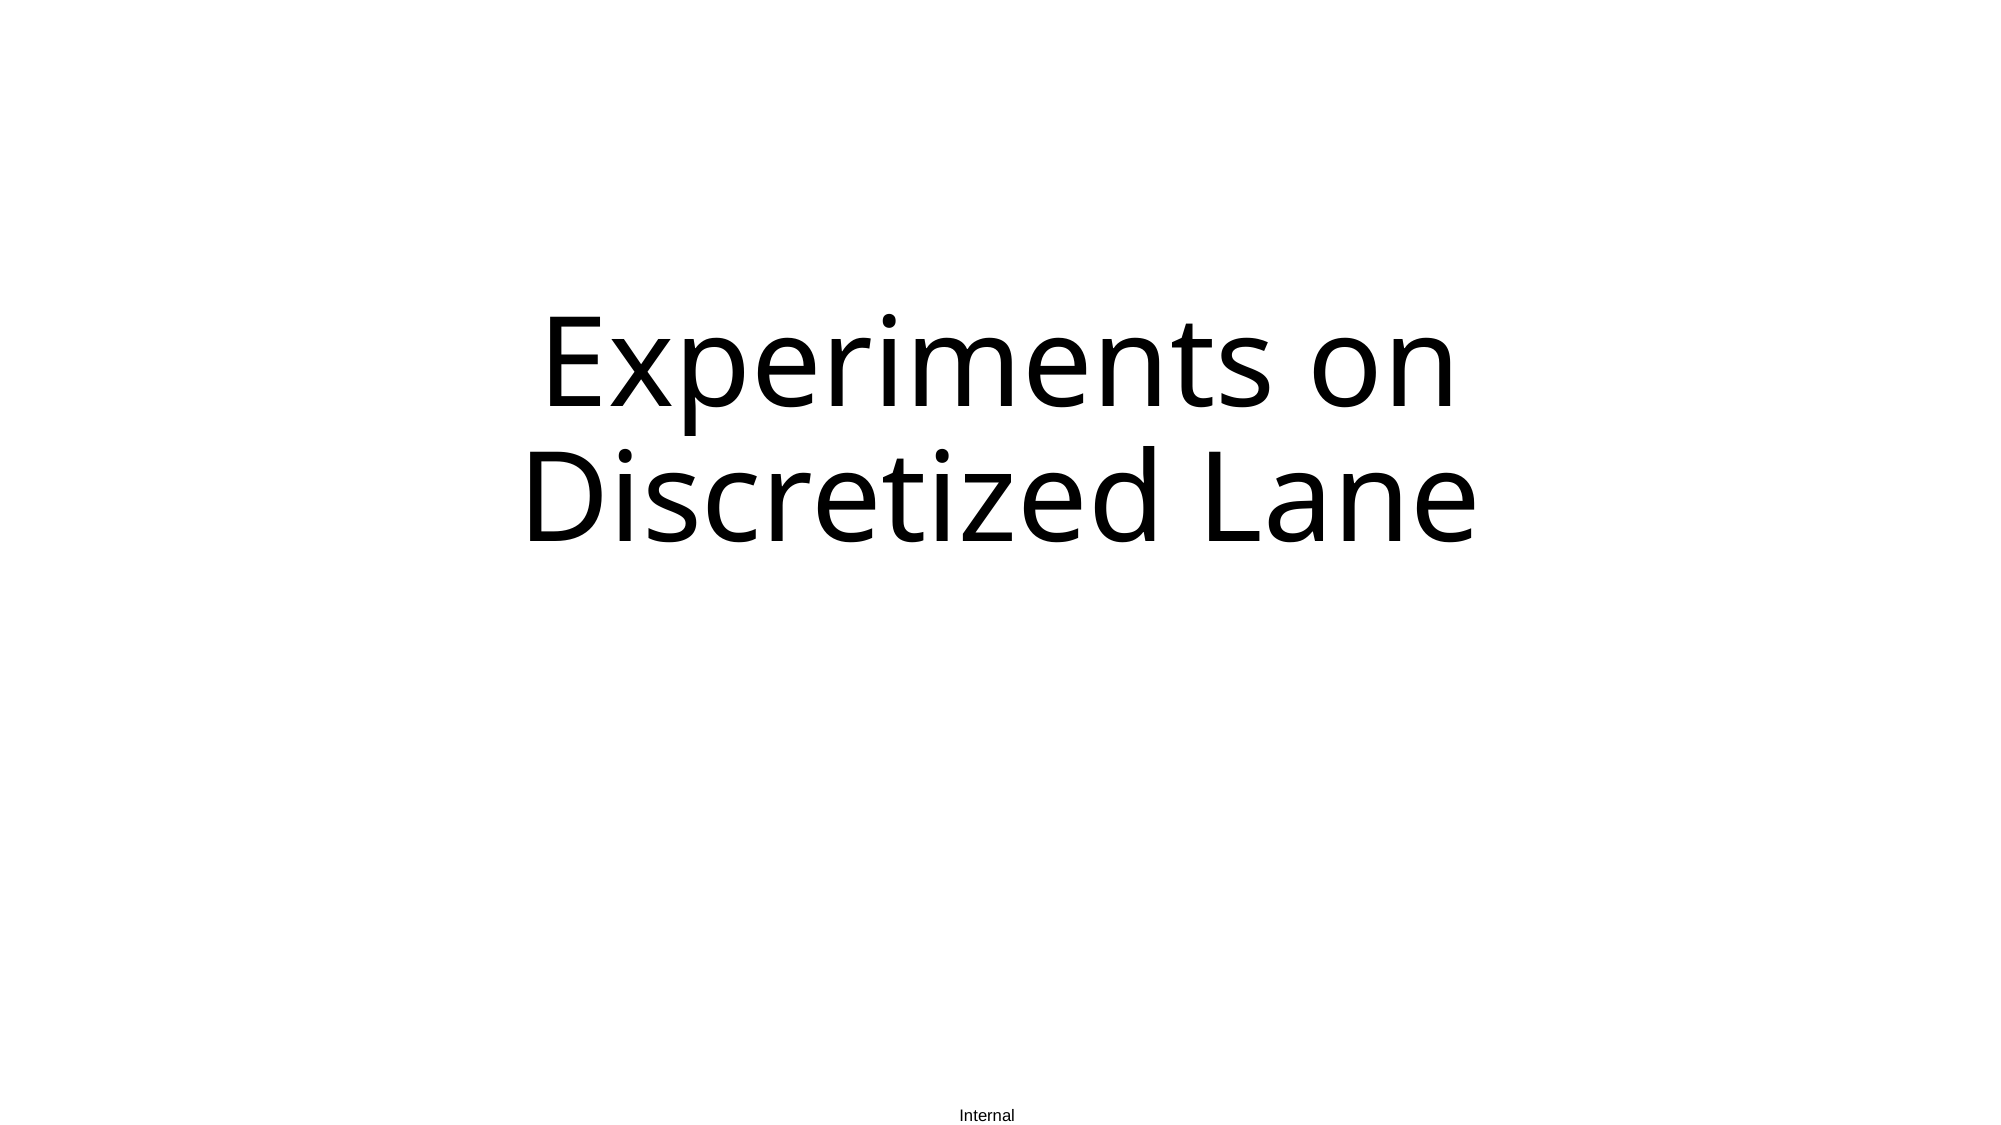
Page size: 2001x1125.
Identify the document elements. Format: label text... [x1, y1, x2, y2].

title Experiments on Discretized Lane [249, 184, 1750, 576]
